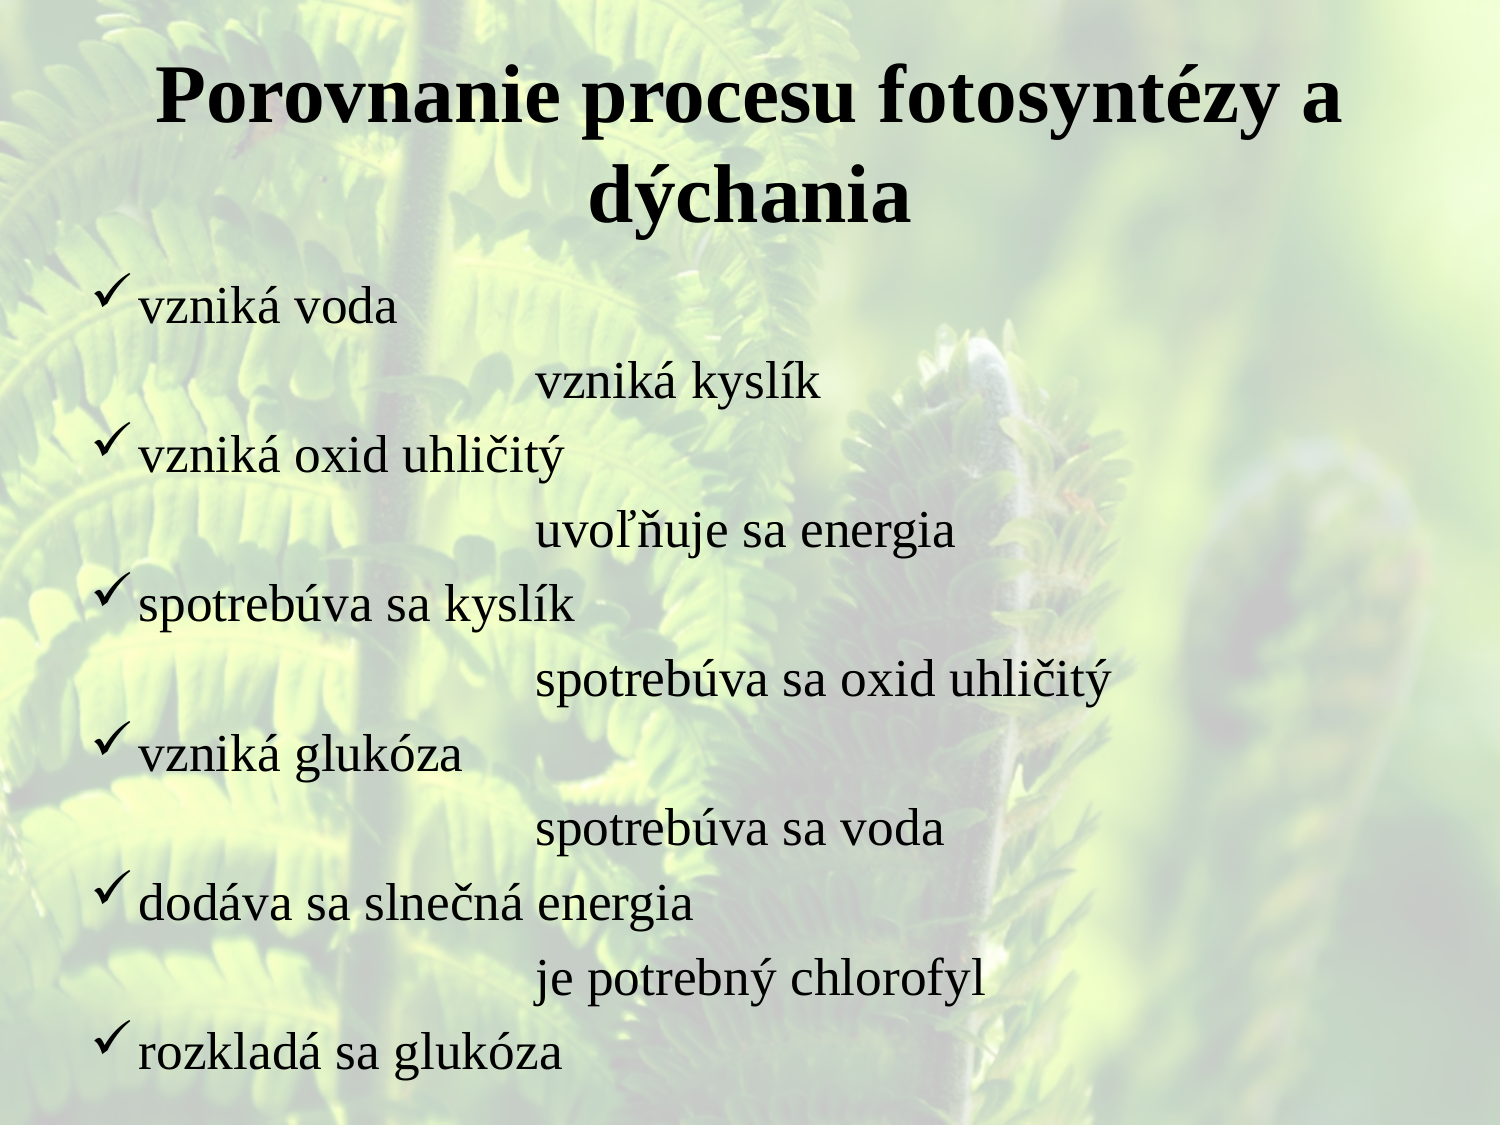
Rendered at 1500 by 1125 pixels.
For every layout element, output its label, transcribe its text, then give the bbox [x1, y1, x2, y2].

title Porovnanie procesu fotosyntézy a dýchania [75, 45, 1425, 233]
list vzniká voda vzniká kyslík vzniká oxid uhličitý uvoľňuje sa energia spotrebúva sa kyslík spotrebúva sa oxid uhličitý vzniká glukóza spotrebúva sa voda dodáva sa slnečná energia je potrebný chlorofyl rozkladá sa glukóza [75, 262, 1425, 1090]
